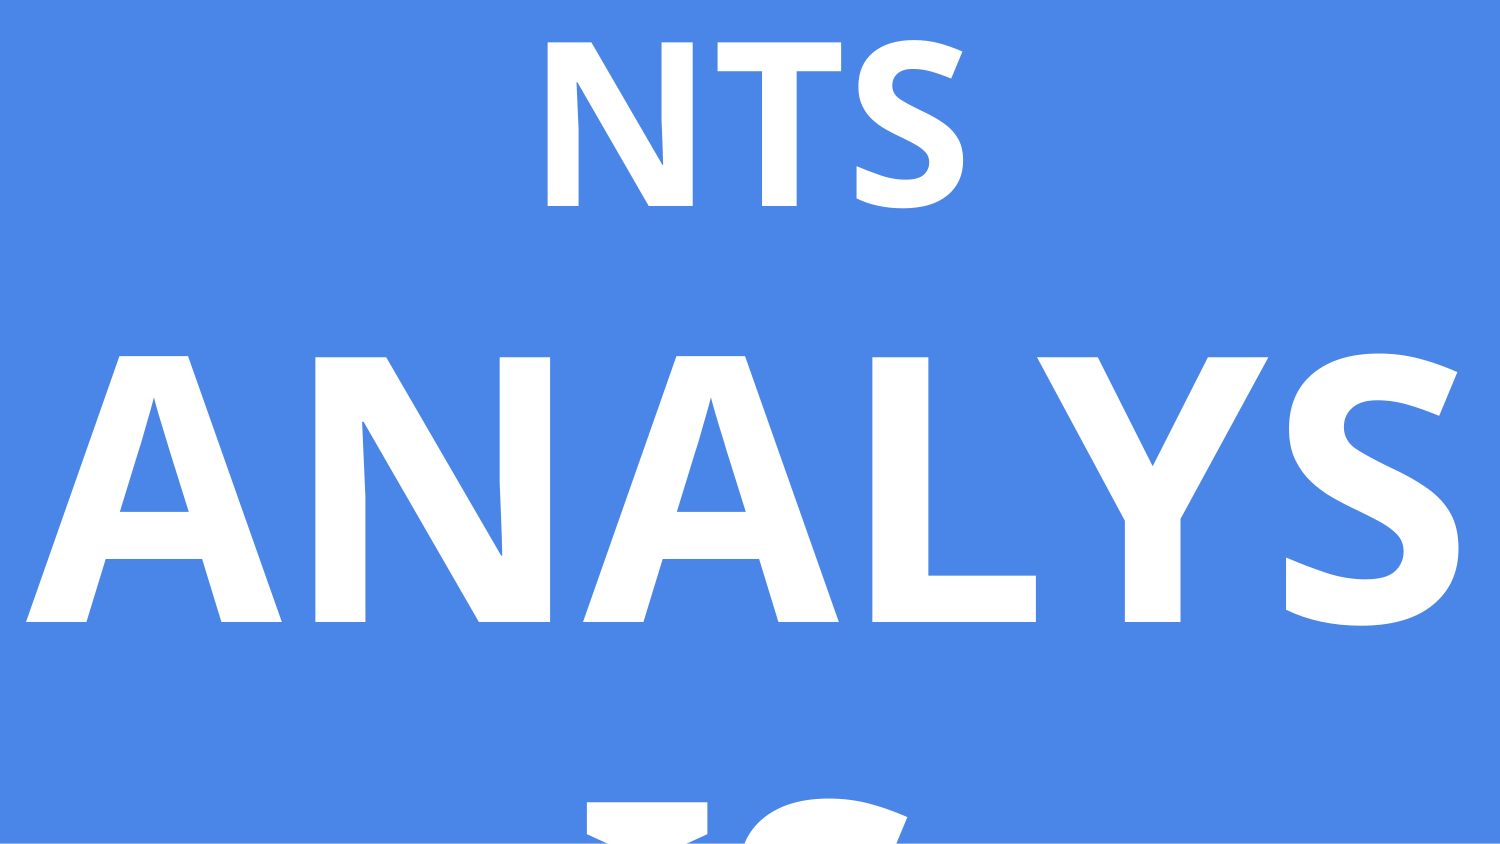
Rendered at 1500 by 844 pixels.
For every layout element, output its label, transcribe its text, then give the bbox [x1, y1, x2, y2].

title REQUIREMENTS ANALYSIS [0, 0, 1500, 844]
